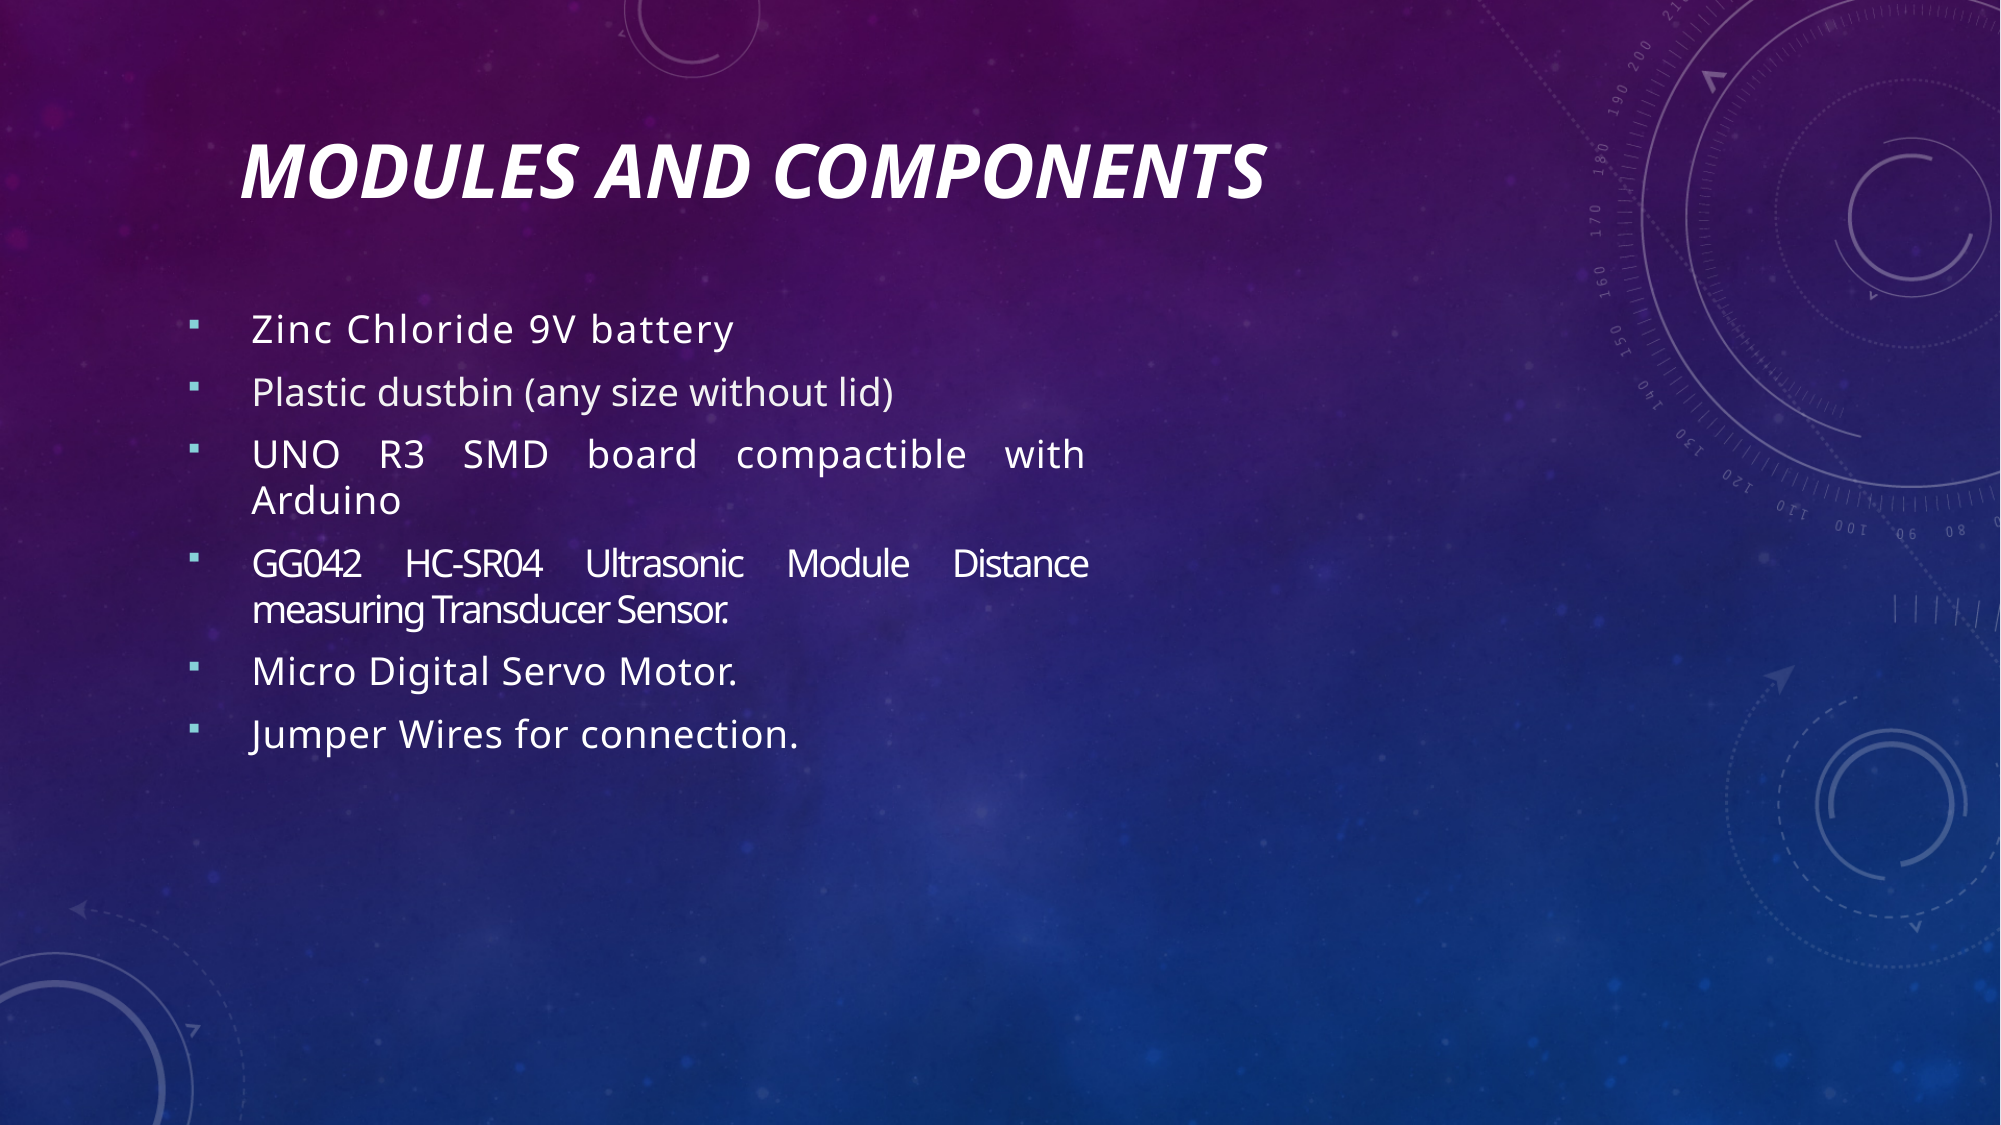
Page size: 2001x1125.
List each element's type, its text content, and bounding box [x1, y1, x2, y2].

title MODULES AND COMPONENTS [237, 72, 1275, 263]
text_box Zinc Chloride 9V battery Plastic dustbin (any size without lid) UNO R3 SMD board compactible with Arduino GG042 HC-SR04 Ultrasonic Module Distance measuring Transducer Sensor. Micro Digital Servo Motor. Jumper Wires for connection. [185, 286, 1088, 756]
picture [0, 0, 2001, 1125]
